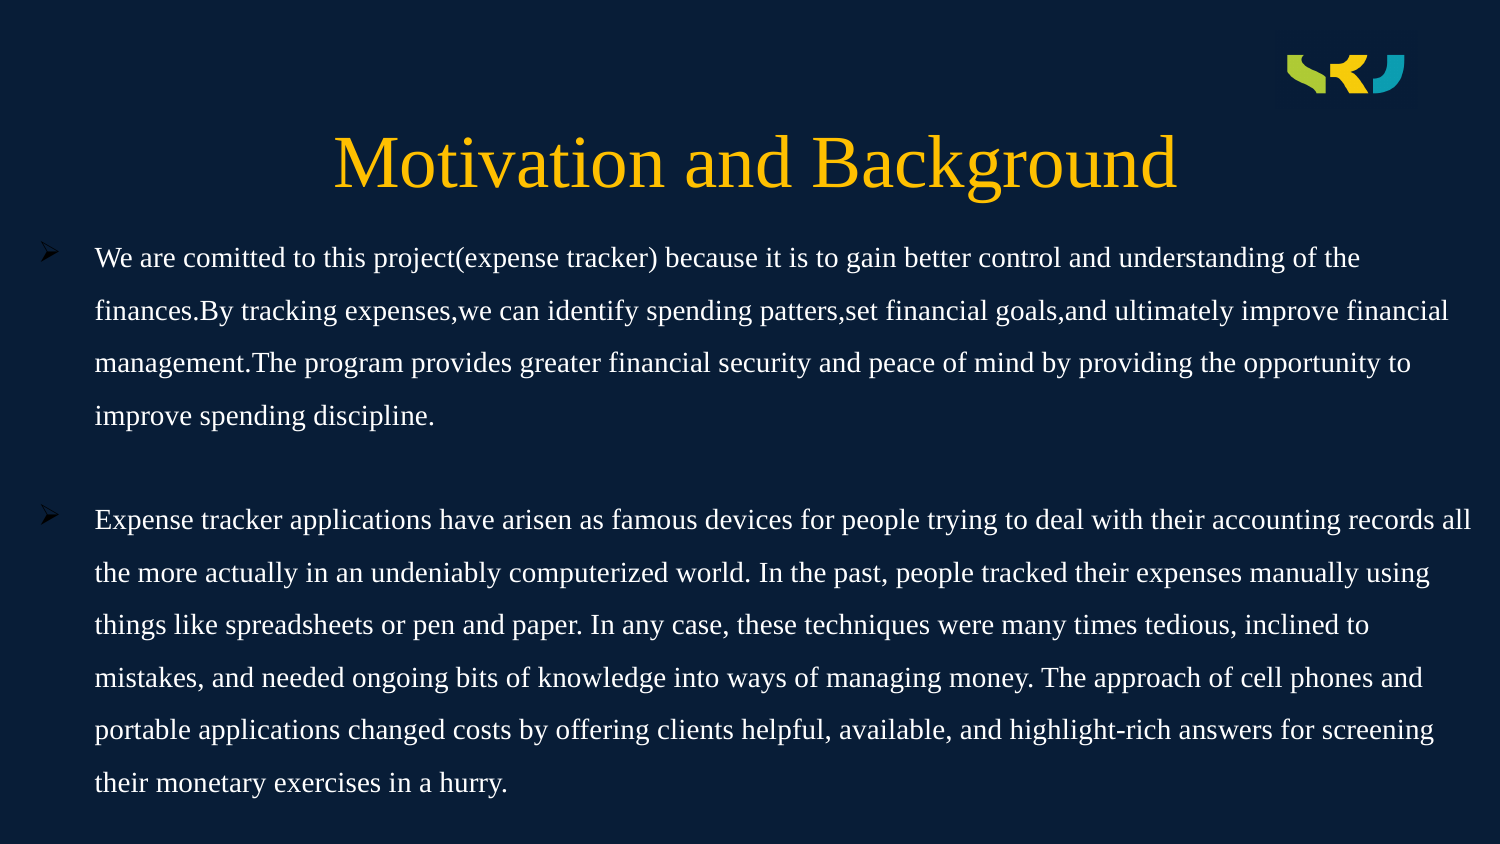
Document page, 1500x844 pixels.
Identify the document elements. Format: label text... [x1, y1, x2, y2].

picture [1275, 30, 1418, 109]
title Motivation and Background [11, 109, 1500, 206]
text_box We are comitted to this project(expense tracker) because it is to gain better control and understanding of the finances.By tracking expenses,we can identify spending patters,set financial goals,and ultimately improve financial management.The program provides greater financial security and peace of mind by providing the opportunity to improve spending discipline. Expense tracker applications have arisen as famous devices for people trying to deal with their accounting records all the more actually in an undeniably computerized world. In the past, people tracked their expenses manually using things like spreadsheets or pen and paper. In any case, these techniques were many times tedious, inclined to mistakes, and needed ongoing bits of knowledge into ways of managing money. The approach of cell phones and portable applications changed costs by offering clients helpful, available, and highlight-rich answers for screening their monetary exercises in a hurry. [23, 213, 1500, 844]
